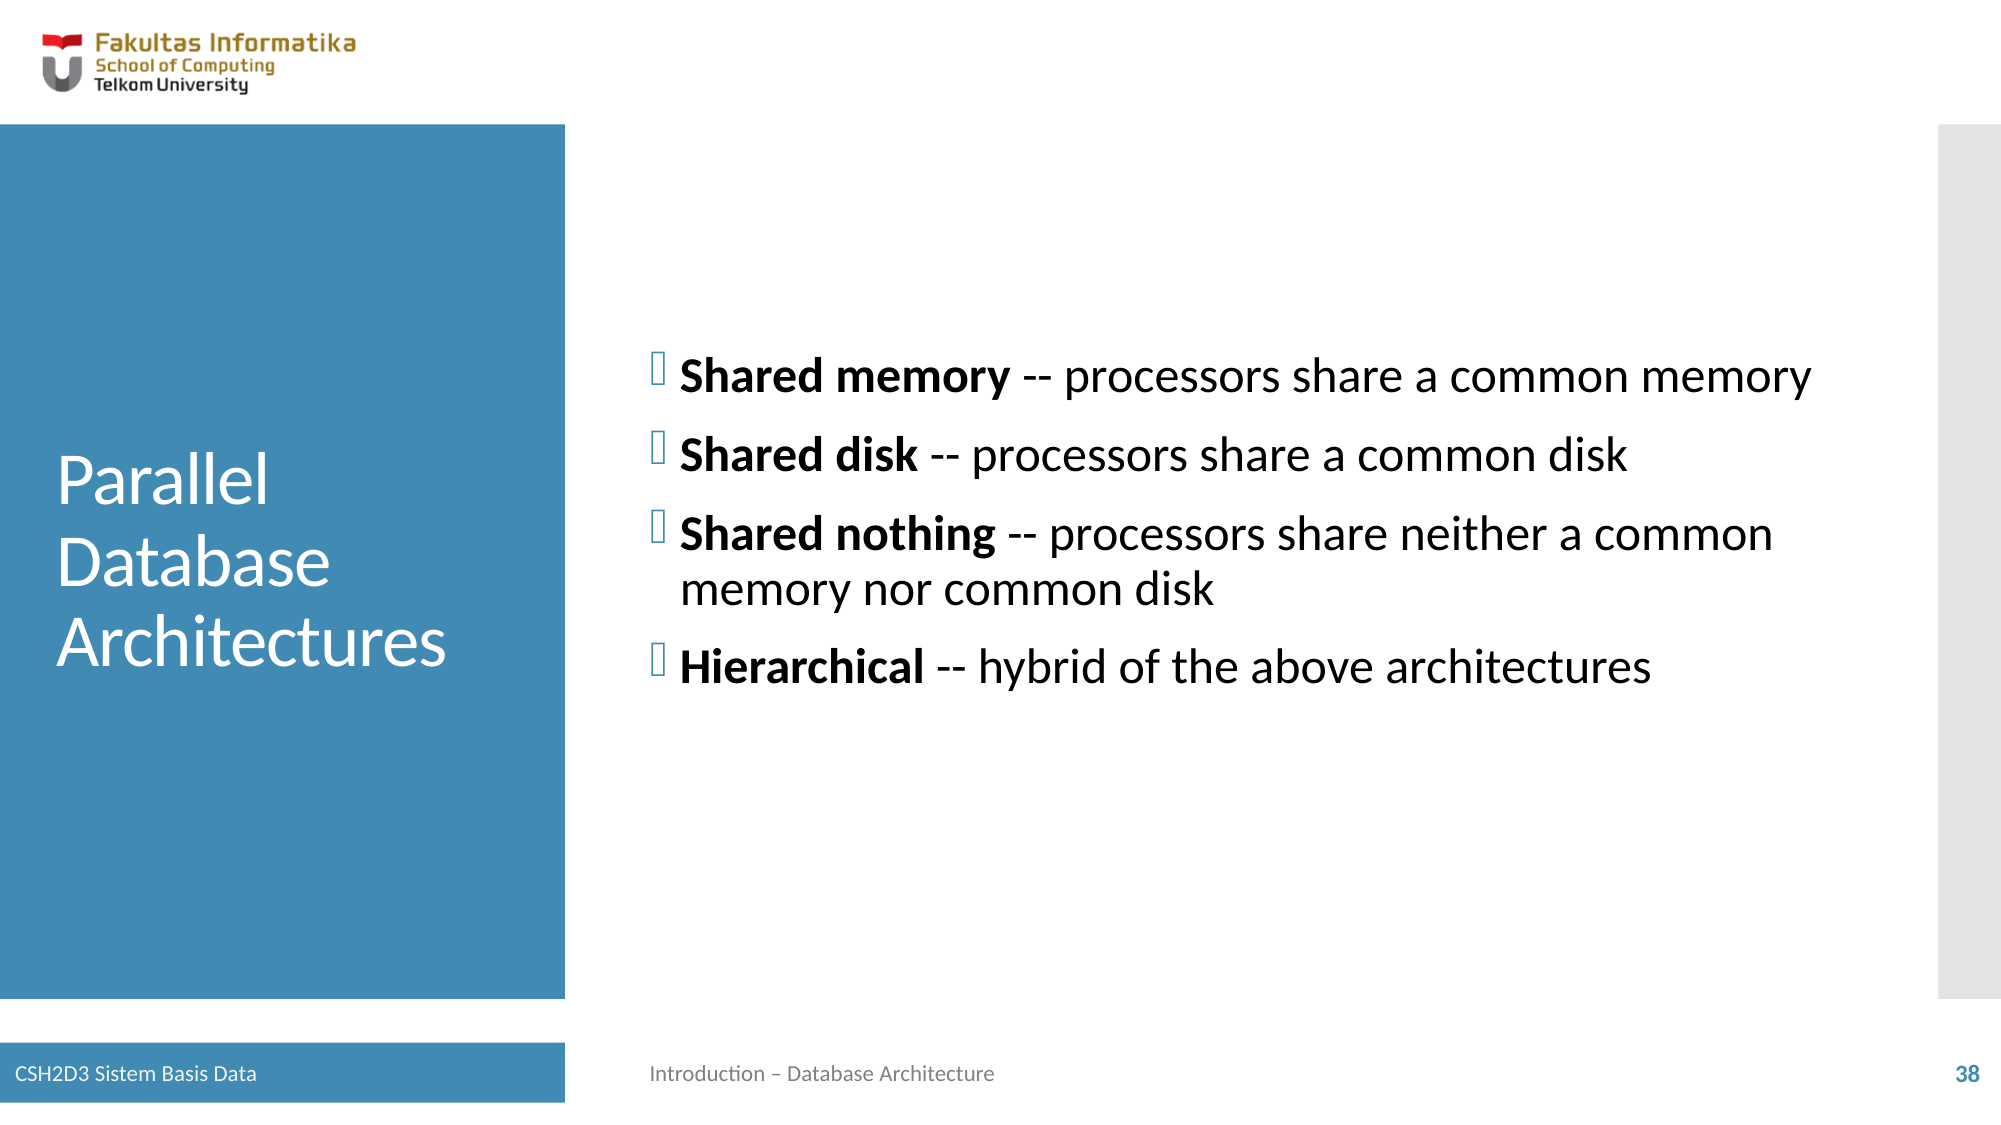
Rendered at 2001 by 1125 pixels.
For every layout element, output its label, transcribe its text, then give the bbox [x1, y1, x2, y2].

title Parallel Database Architectures [41, 184, 525, 940]
list Shared memory -- processors share a common memory Shared disk -- processors share a common disk Shared nothing -- processors share neither a common memory nor common disk Hierarchical -- hybrid of the above architectures [634, 141, 1835, 982]
picture [42, 32, 356, 95]
footer CSH2D3 Sistem Basis Data [0, 1042, 565, 1103]
slide_number 38 [1744, 1042, 1996, 1103]
